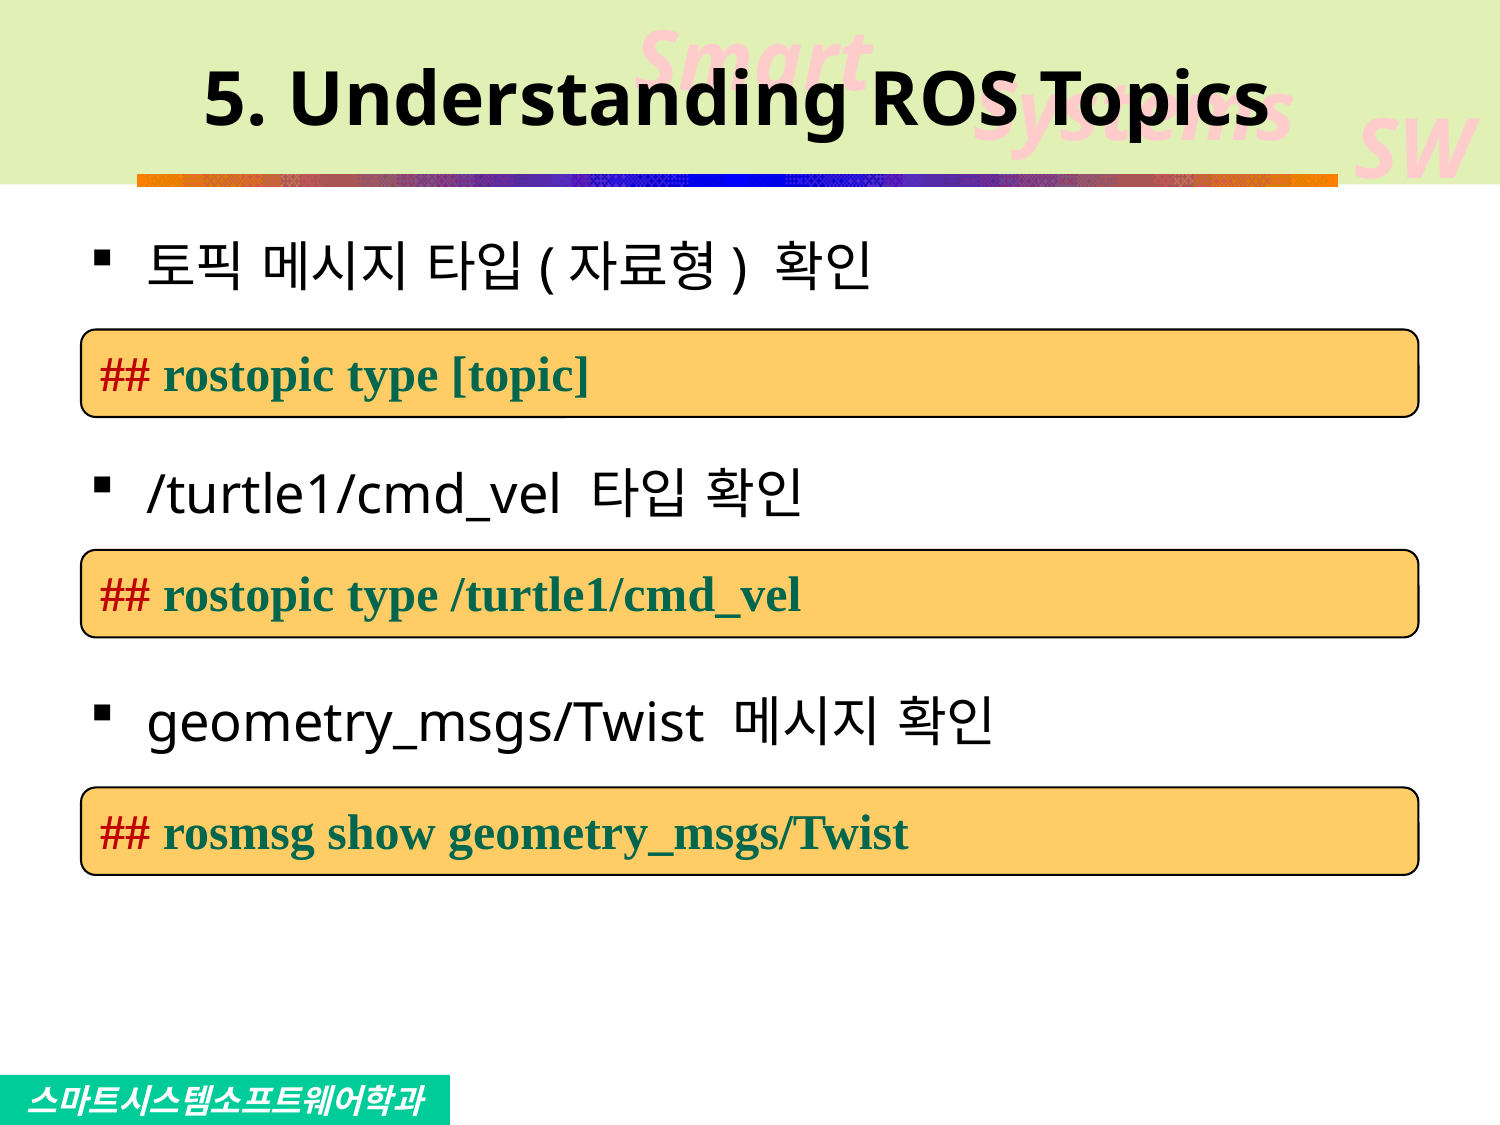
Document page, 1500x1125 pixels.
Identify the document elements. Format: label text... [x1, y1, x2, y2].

text_box ## rosmsg show geometry_msgs/Twist [81, 787, 1419, 875]
text_box ## rostopic type /turtle1/cmd_vel [81, 549, 1419, 638]
title 5. Understanding ROS Topics [62, 15, 1413, 175]
picture [137, 175, 1338, 187]
text_box 토픽 메시지 타입(자료형) 확인 /turtle1/cmd_vel 타입 확인 geometry_msgs/Twist 메시지 확인 [74, 224, 1363, 313]
text_box ## rostopic type [topic] [81, 329, 1419, 417]
